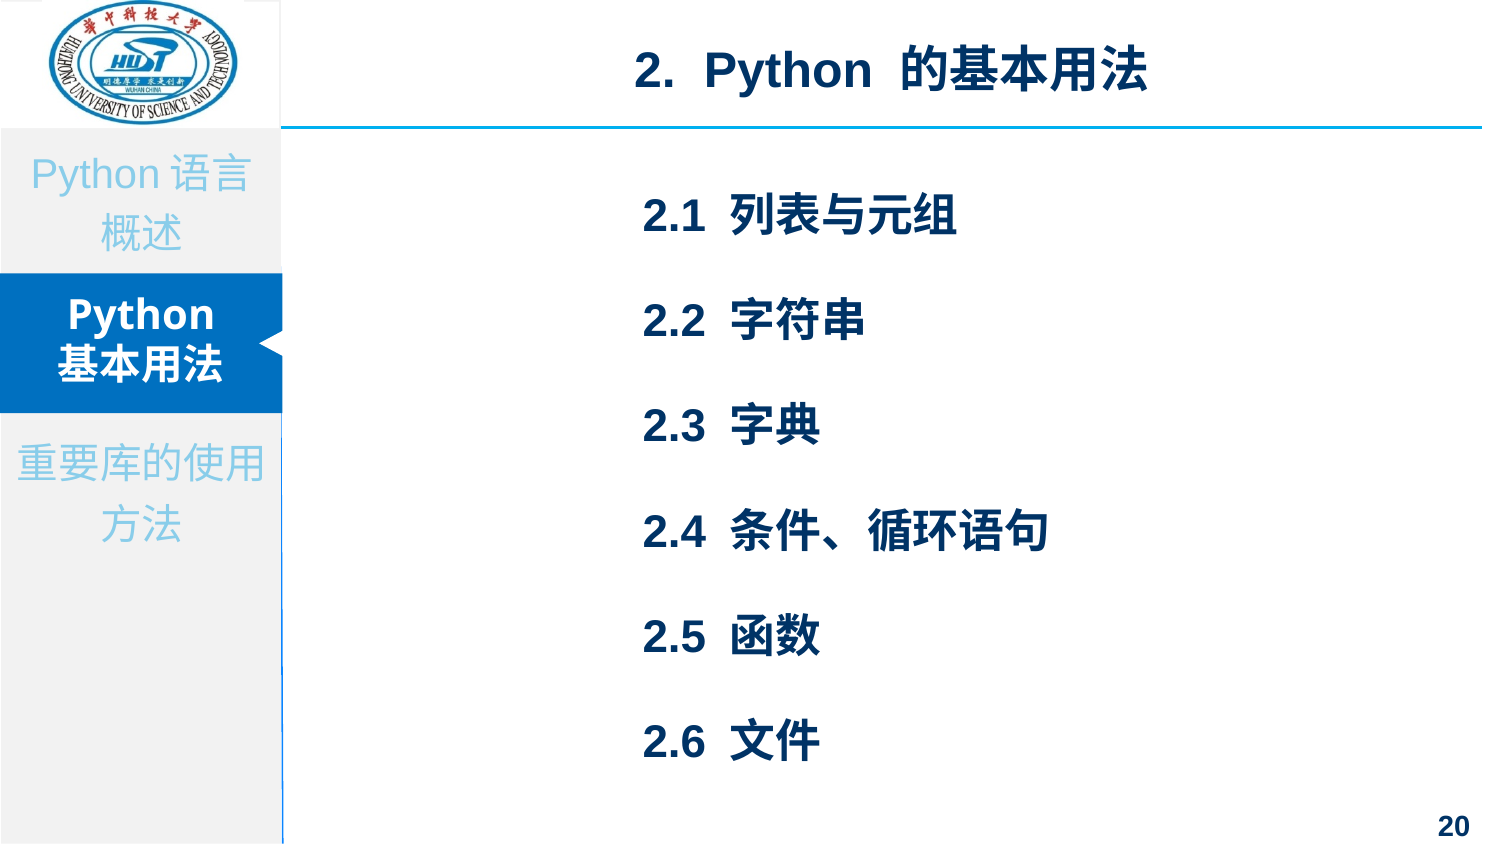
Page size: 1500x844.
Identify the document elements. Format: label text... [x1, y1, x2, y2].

picture [42, 0, 244, 128]
title 2. Python 的基本用法 [283, 0, 1500, 127]
list 2.1 列表与元组 2.2 字符串 2.3 字典 2.4 条件、循环语句 2.5 函数 2.6 文件 [549, 150, 1294, 800]
